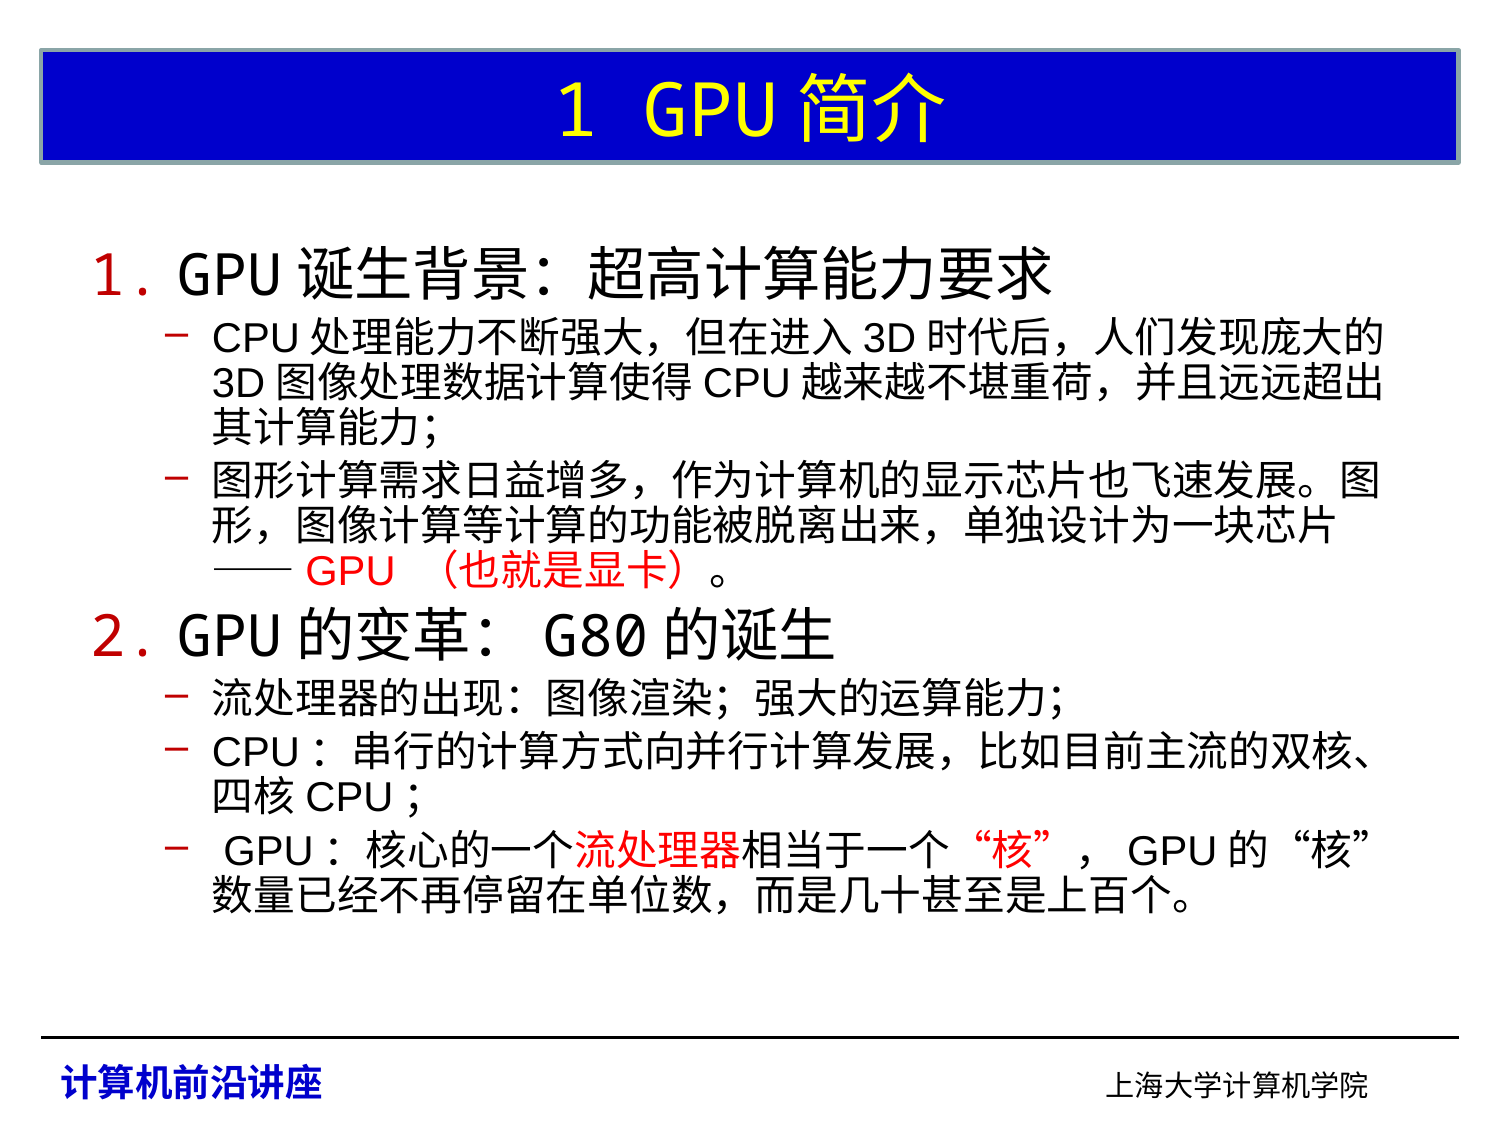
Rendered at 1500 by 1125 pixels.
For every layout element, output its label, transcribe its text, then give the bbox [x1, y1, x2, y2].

footer 上海大学计算机学院 [999, 1059, 1475, 1113]
title 1 GPU简介 [75, 50, 1425, 163]
list GPU诞生背景：超高计算能力要求 CPU处理能力不断强大，但在进入3D时代后，人们发现庞大的3D图像处理数据计算使得CPU越来越不堪重荷，并且远远超出其计算能力； 图形计算需求日益增多，作为计算机的显示芯片也飞速发展。图形，图像计算等计算的功能被脱离出来，单独设计为一块芯片——GPU （也就是显卡）。 GPU的变革：G80的诞生 流处理器的出现：图像渲染；强大的运算能力； CPU：串行的计算方式向并行计算发展，比如目前主流的双核、四核CPU； GPU：核心的一个流处理器相当于一个“核”，GPU的“核”数量已经不再停留在单位数，而是几十甚至是上百个。 [75, 237, 1425, 1008]
